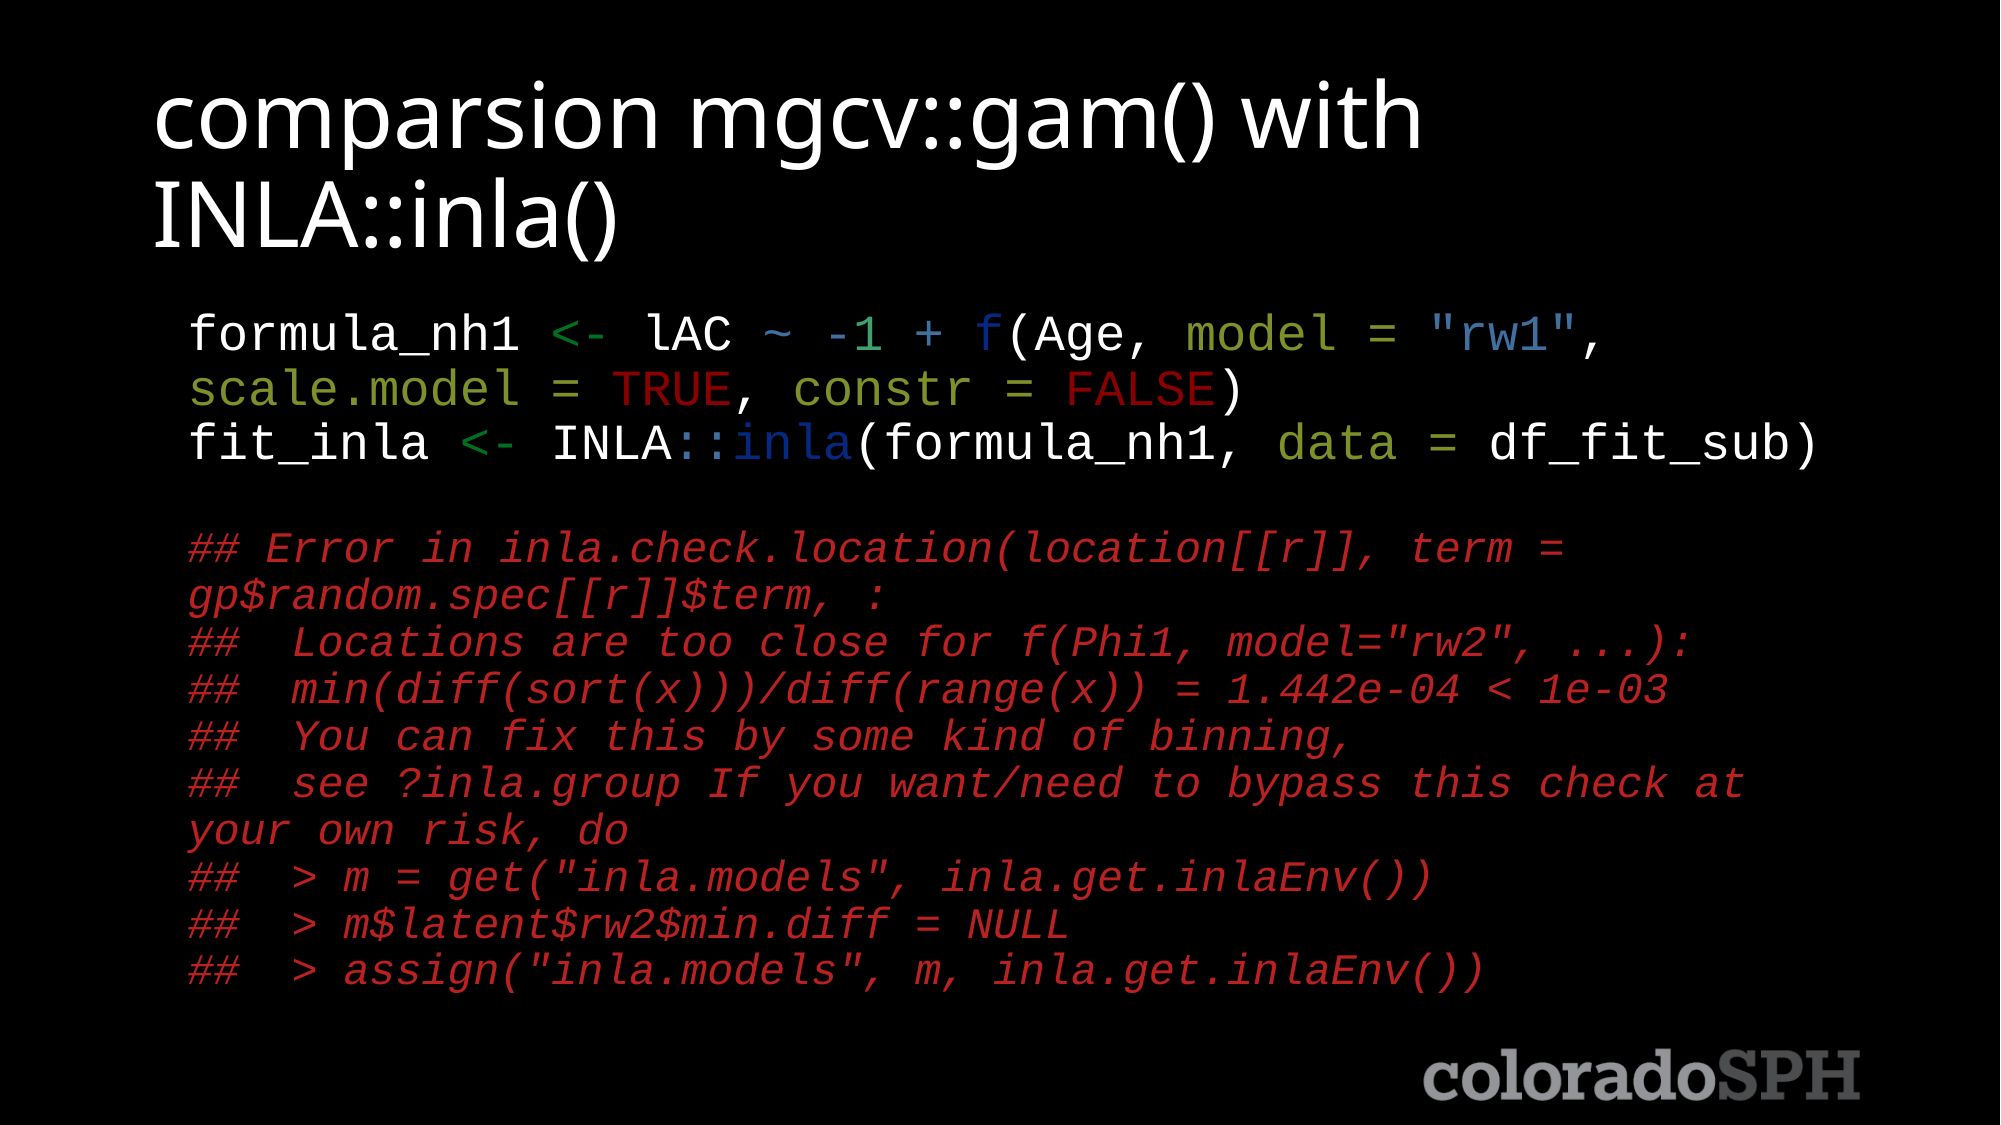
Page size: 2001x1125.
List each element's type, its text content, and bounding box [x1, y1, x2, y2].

list formula_nh1 <- lAC ~ -1 + f(Age, model = "rw1", scale.model = TRUE, constr = FALSE) fit_inla <- INLA::inla(formula_nh1, data = df_fit_sub) ## Error in inla.check.location(location[[r]], term = gp$random.spec[[r]]$term, : ## Locations are too close for f(Phi1, model="rw2", ...): ## min(diff(sort(x)))/diff(range(x)) = 1.442e-04 < 1e-03 ## You can fix this by some kind of binning, ## see ?inla.group If you want/need to bypass this check at your own risk, do ## > m = get("inla.models", inla.get.inlaEnv()) ## > m$latent$rw2$min.diff = NULL ## > assign("inla.models", m, inla.get.inlaEnv()) [137, 299, 1863, 1014]
picture [1420, 1044, 1863, 1103]
title comparsion mgcv::gam() with INLA::inla() [137, 59, 1863, 278]
